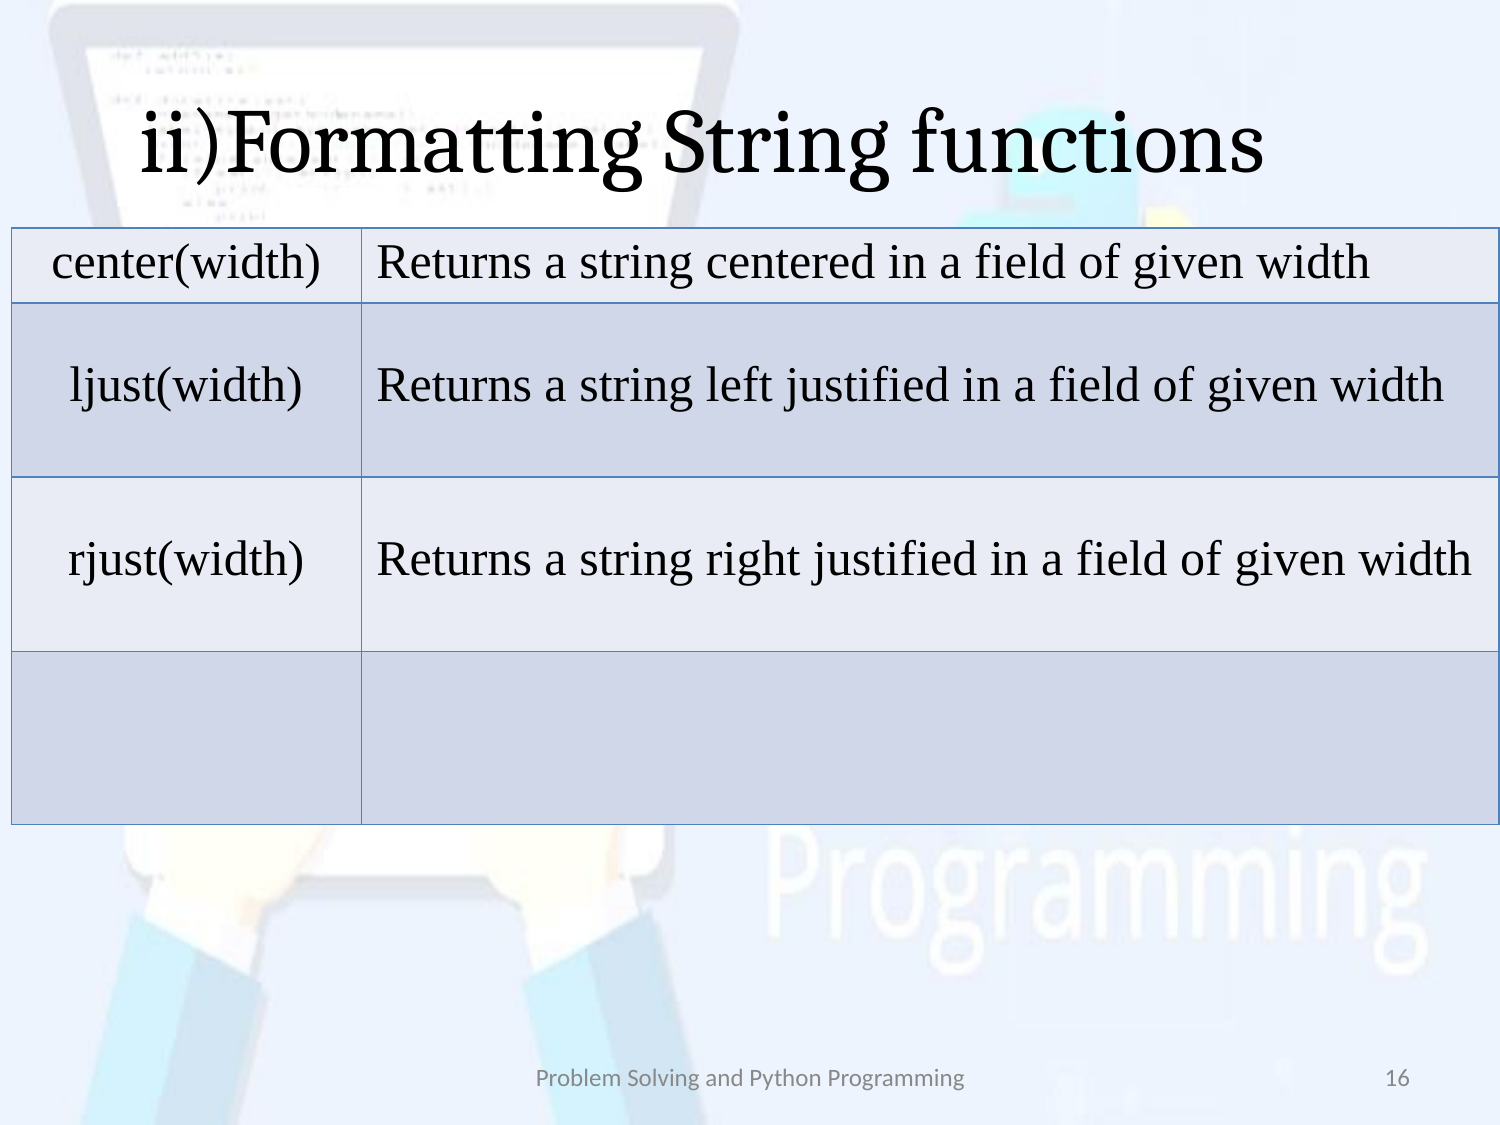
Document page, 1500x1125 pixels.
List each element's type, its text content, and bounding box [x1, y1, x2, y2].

table_cell Returns a string left justified in a field of given width [362, 304, 1498, 476]
table_cell rjust(width) [12, 478, 361, 651]
table_header center(width) [12, 229, 361, 302]
table_header Returns a string centered in a field of given width [362, 229, 1498, 302]
table_cell Returns a string right justified in a field of given width [362, 478, 1498, 651]
footer Problem Solving and Python Programming [533, 1060, 966, 1125]
slide_number ‹#› [1378, 1060, 1419, 1125]
picture [0, 0, 1500, 1125]
title ii)Formatting String functions [137, 78, 1363, 227]
table_cell [362, 652, 1498, 824]
table_cell ljust(width) [12, 304, 361, 476]
table_cell [12, 652, 361, 824]
